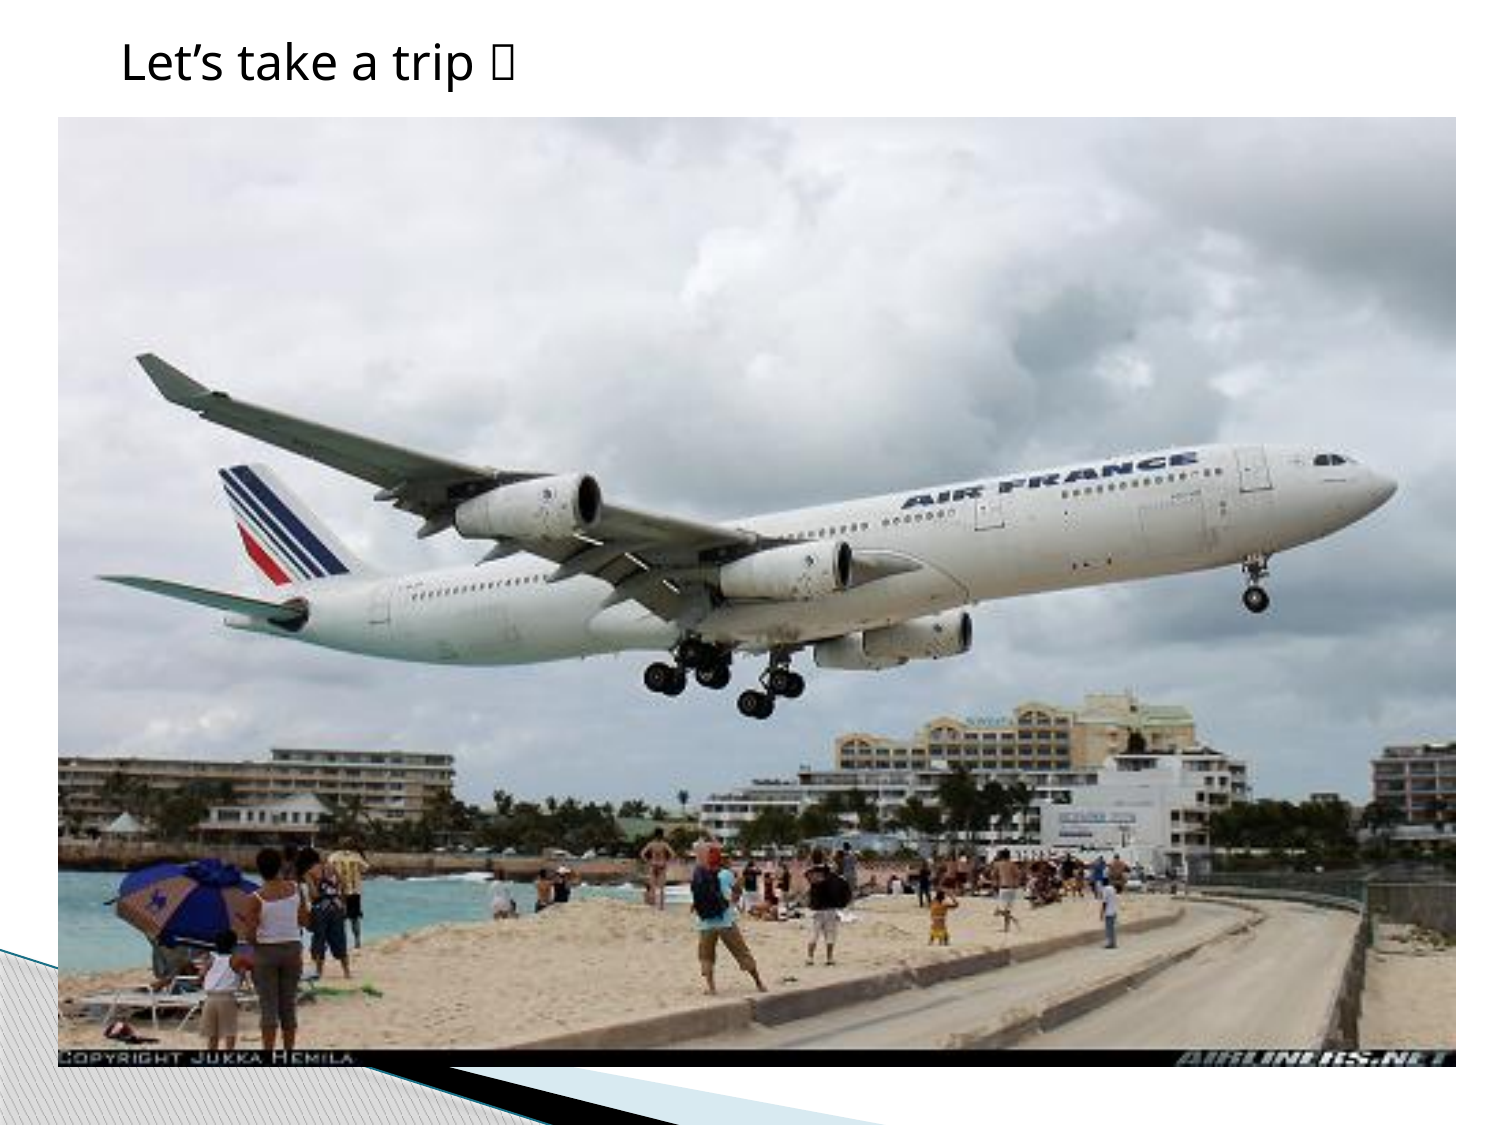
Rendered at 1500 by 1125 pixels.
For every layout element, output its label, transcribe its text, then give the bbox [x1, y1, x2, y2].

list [58, 116, 1456, 1067]
text_box Let’s take a trip  [105, 23, 1360, 99]
